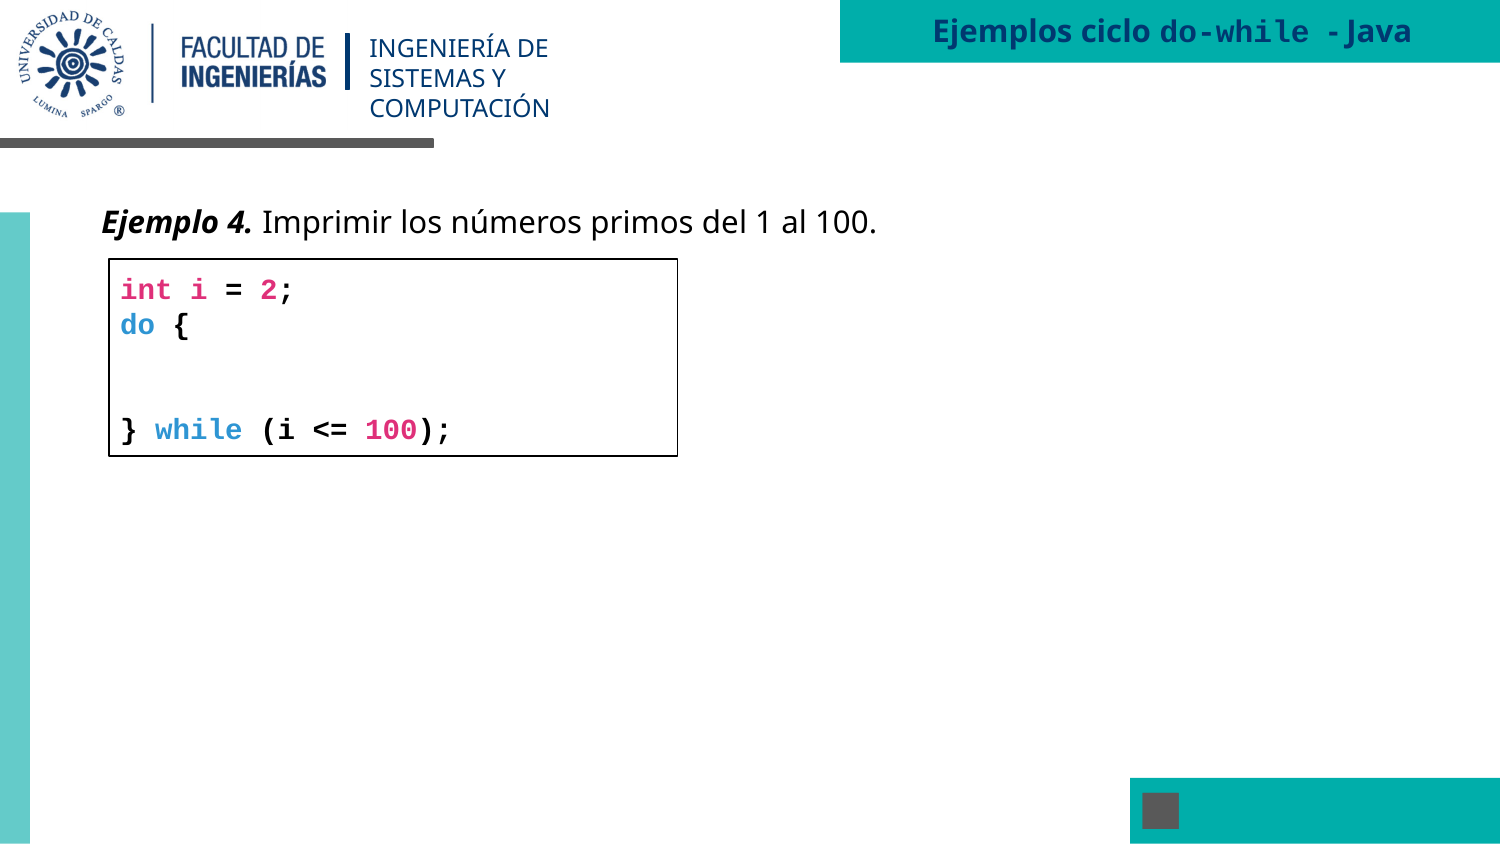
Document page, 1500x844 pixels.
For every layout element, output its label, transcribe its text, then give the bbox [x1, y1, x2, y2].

text_box [0, 138, 433, 148]
text_box [1130, 777, 1500, 844]
text_box [0, 212, 30, 844]
text_box [840, 0, 1500, 63]
picture [0, 0, 348, 130]
text_box [1142, 792, 1179, 829]
text_box INGENIERÍA DE SISTEMAS Y COMPUTACIÓN [358, 21, 631, 134]
text_box int i = 2; do { } while (i <= 100); [109, 258, 678, 457]
text_box Ejemplo 4. Imprimir los números primos del 1 al 100. [90, 190, 1113, 251]
text_box Ejemplos ciclo do-while - Java [847, 0, 1499, 60]
